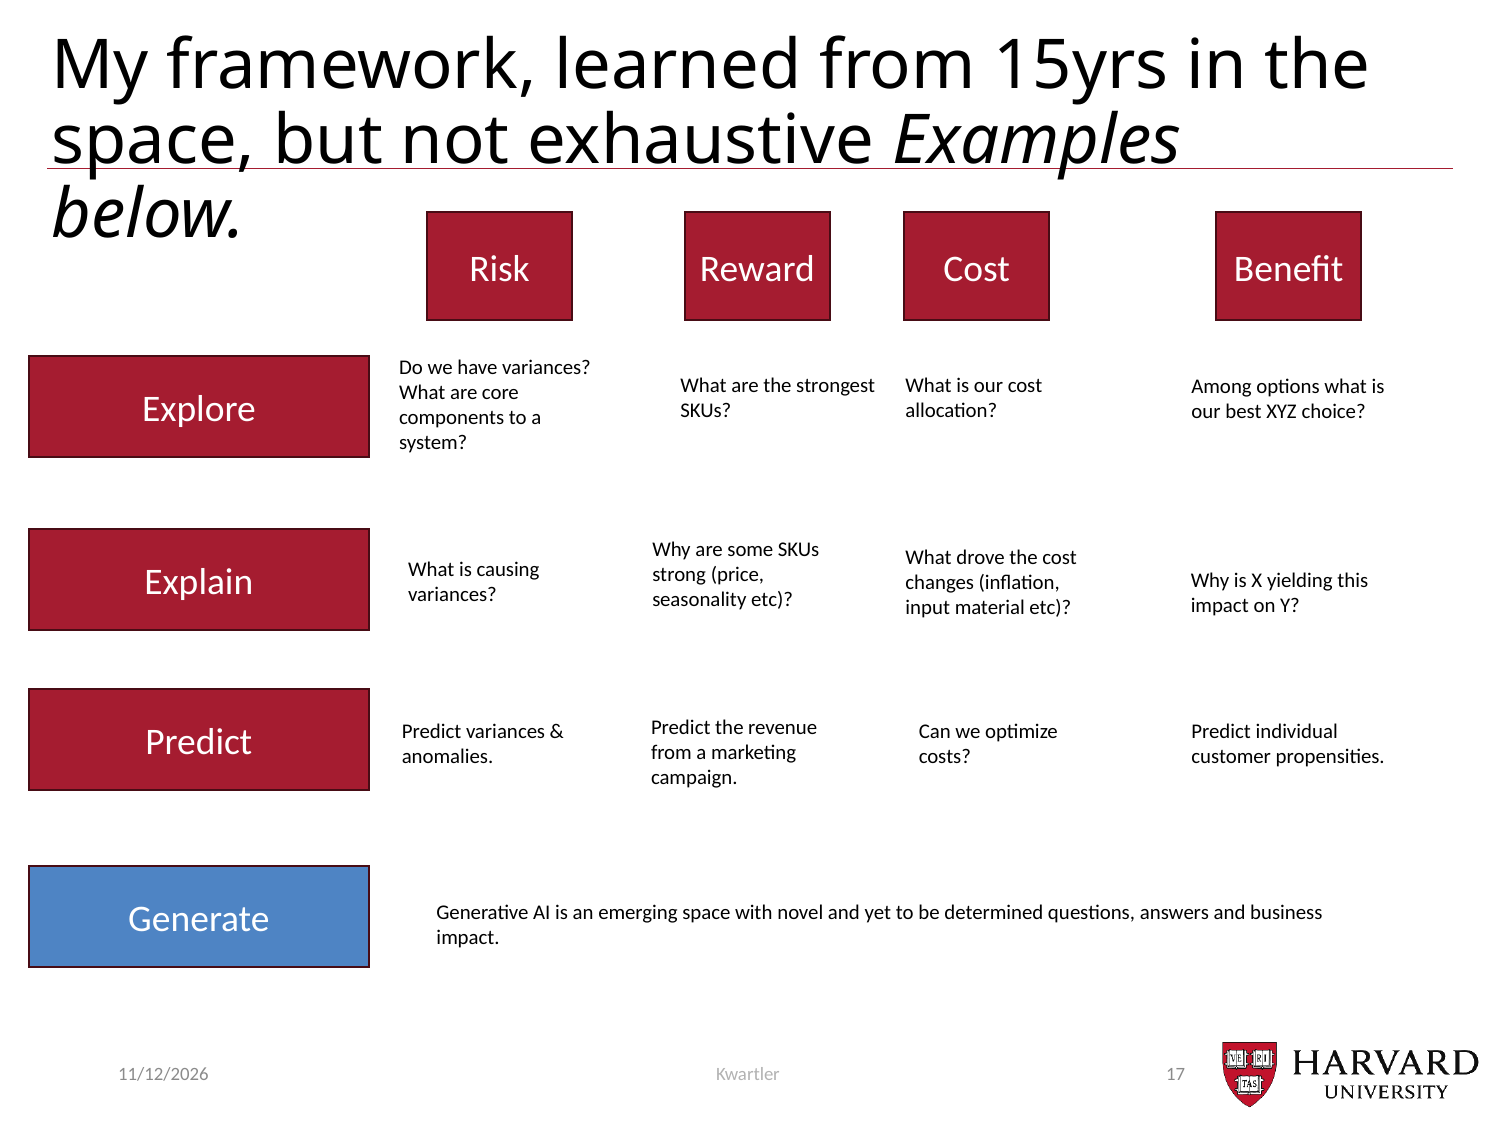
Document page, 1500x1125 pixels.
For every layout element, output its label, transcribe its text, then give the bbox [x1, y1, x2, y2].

text_box Risk [426, 211, 573, 321]
text_box Predict the revenue from a marketing campaign. [636, 706, 862, 797]
text_box Generate [28, 865, 370, 968]
text_box Benefit [1215, 211, 1362, 321]
text_box What is our cost allocation? [890, 364, 1116, 430]
footer Kwartler [496, 1042, 1004, 1103]
text_box Predict [28, 688, 370, 791]
text_box What is causing variances? [393, 548, 619, 613]
text_box Cost [903, 211, 1050, 321]
text_box Why are some SKUs strong (price, seasonality etc)? [637, 527, 863, 618]
title My framework, learned from 15yrs in the space, but not exhaustive Examples below. [36, 22, 1397, 120]
text_box Predict variances & anomalies. [387, 710, 613, 776]
text_box Do we have variances? What are core components to a system? [384, 346, 610, 461]
text_box What drove the cost changes (inflation, input material etc)? [890, 536, 1116, 627]
text_box Generative AI is an emerging space with novel and yet to be determined questions, answers and business impact. [421, 891, 1387, 957]
slide_number 17 [1059, 1042, 1200, 1103]
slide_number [103, 1042, 441, 1103]
text_box What are the strongest SKUs? [665, 364, 890, 430]
text_box Reward [684, 211, 831, 321]
text_box Explore [28, 355, 370, 458]
text_box Among options what is our best XYZ choice? [1176, 365, 1402, 431]
text_box Predict individual customer propensities. [1176, 710, 1402, 776]
picture [1200, 1024, 1500, 1125]
text_box Explain [28, 528, 370, 631]
text_box Can we optimize costs? [903, 710, 1129, 776]
text_box Why is X yielding this impact on Y? [1176, 559, 1402, 625]
